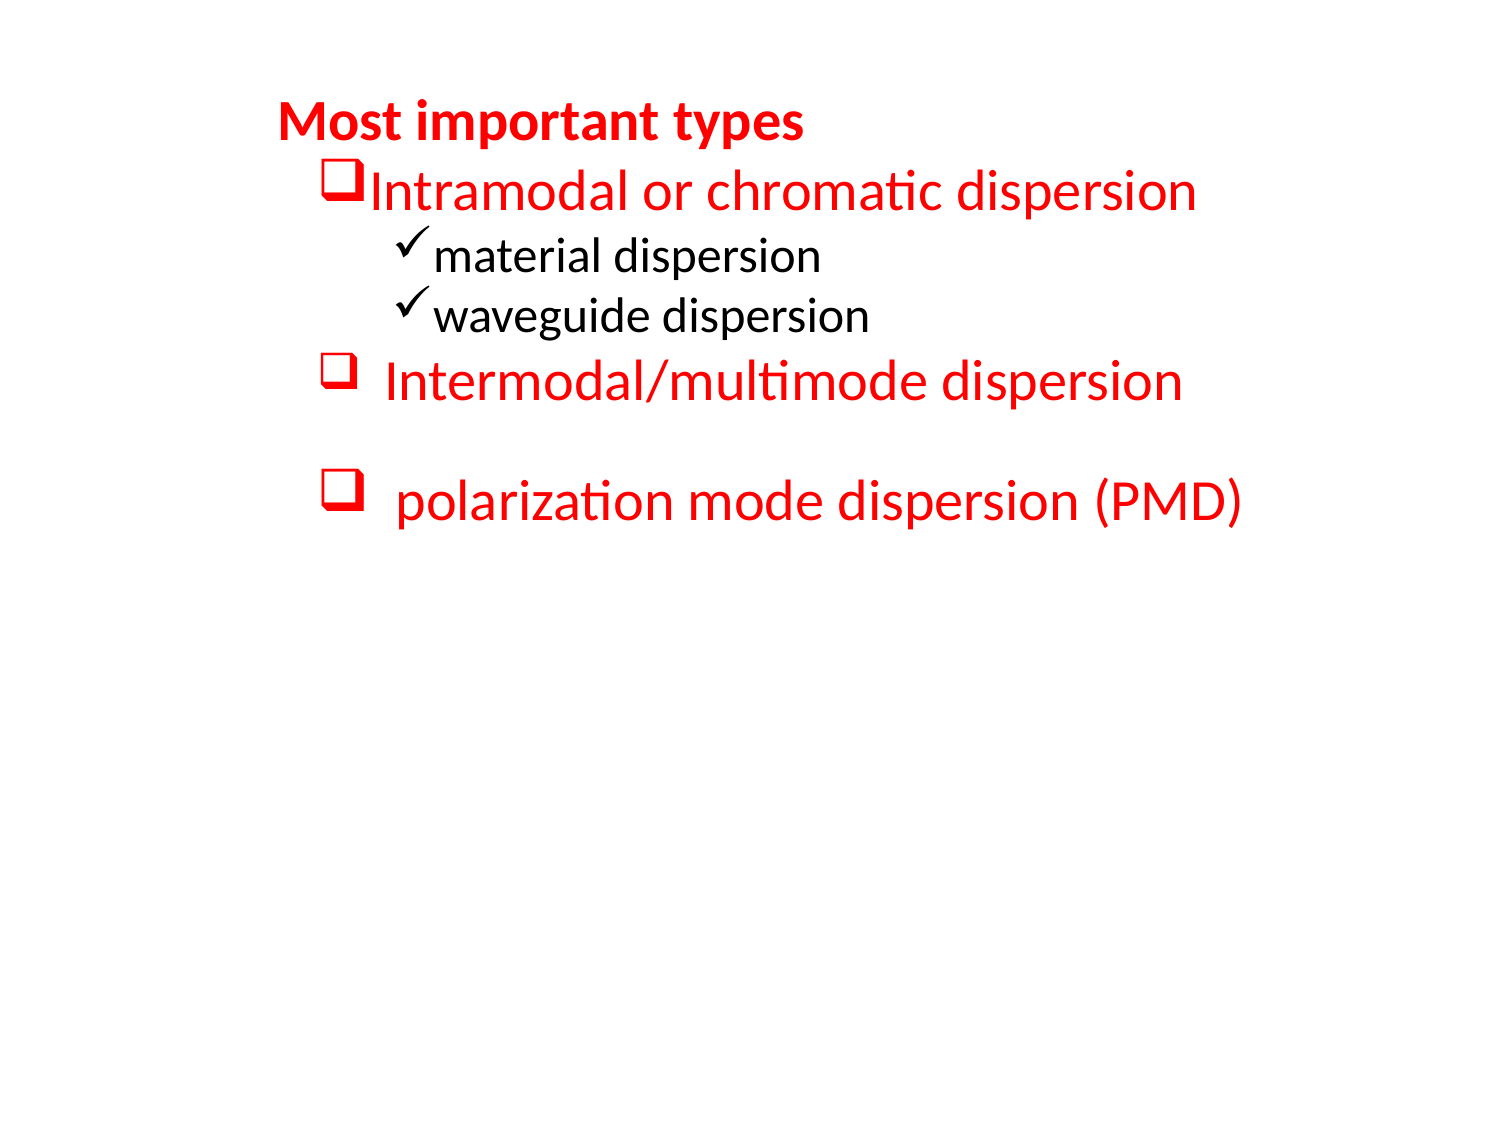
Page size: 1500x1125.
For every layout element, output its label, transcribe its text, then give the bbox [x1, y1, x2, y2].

text_box Most important types Intramodal or chromatic dispersion material dispersion waveguide dispersion Intermodal/multimode dispersion polarization mode dispersion (PMD) [187, 75, 1388, 540]
